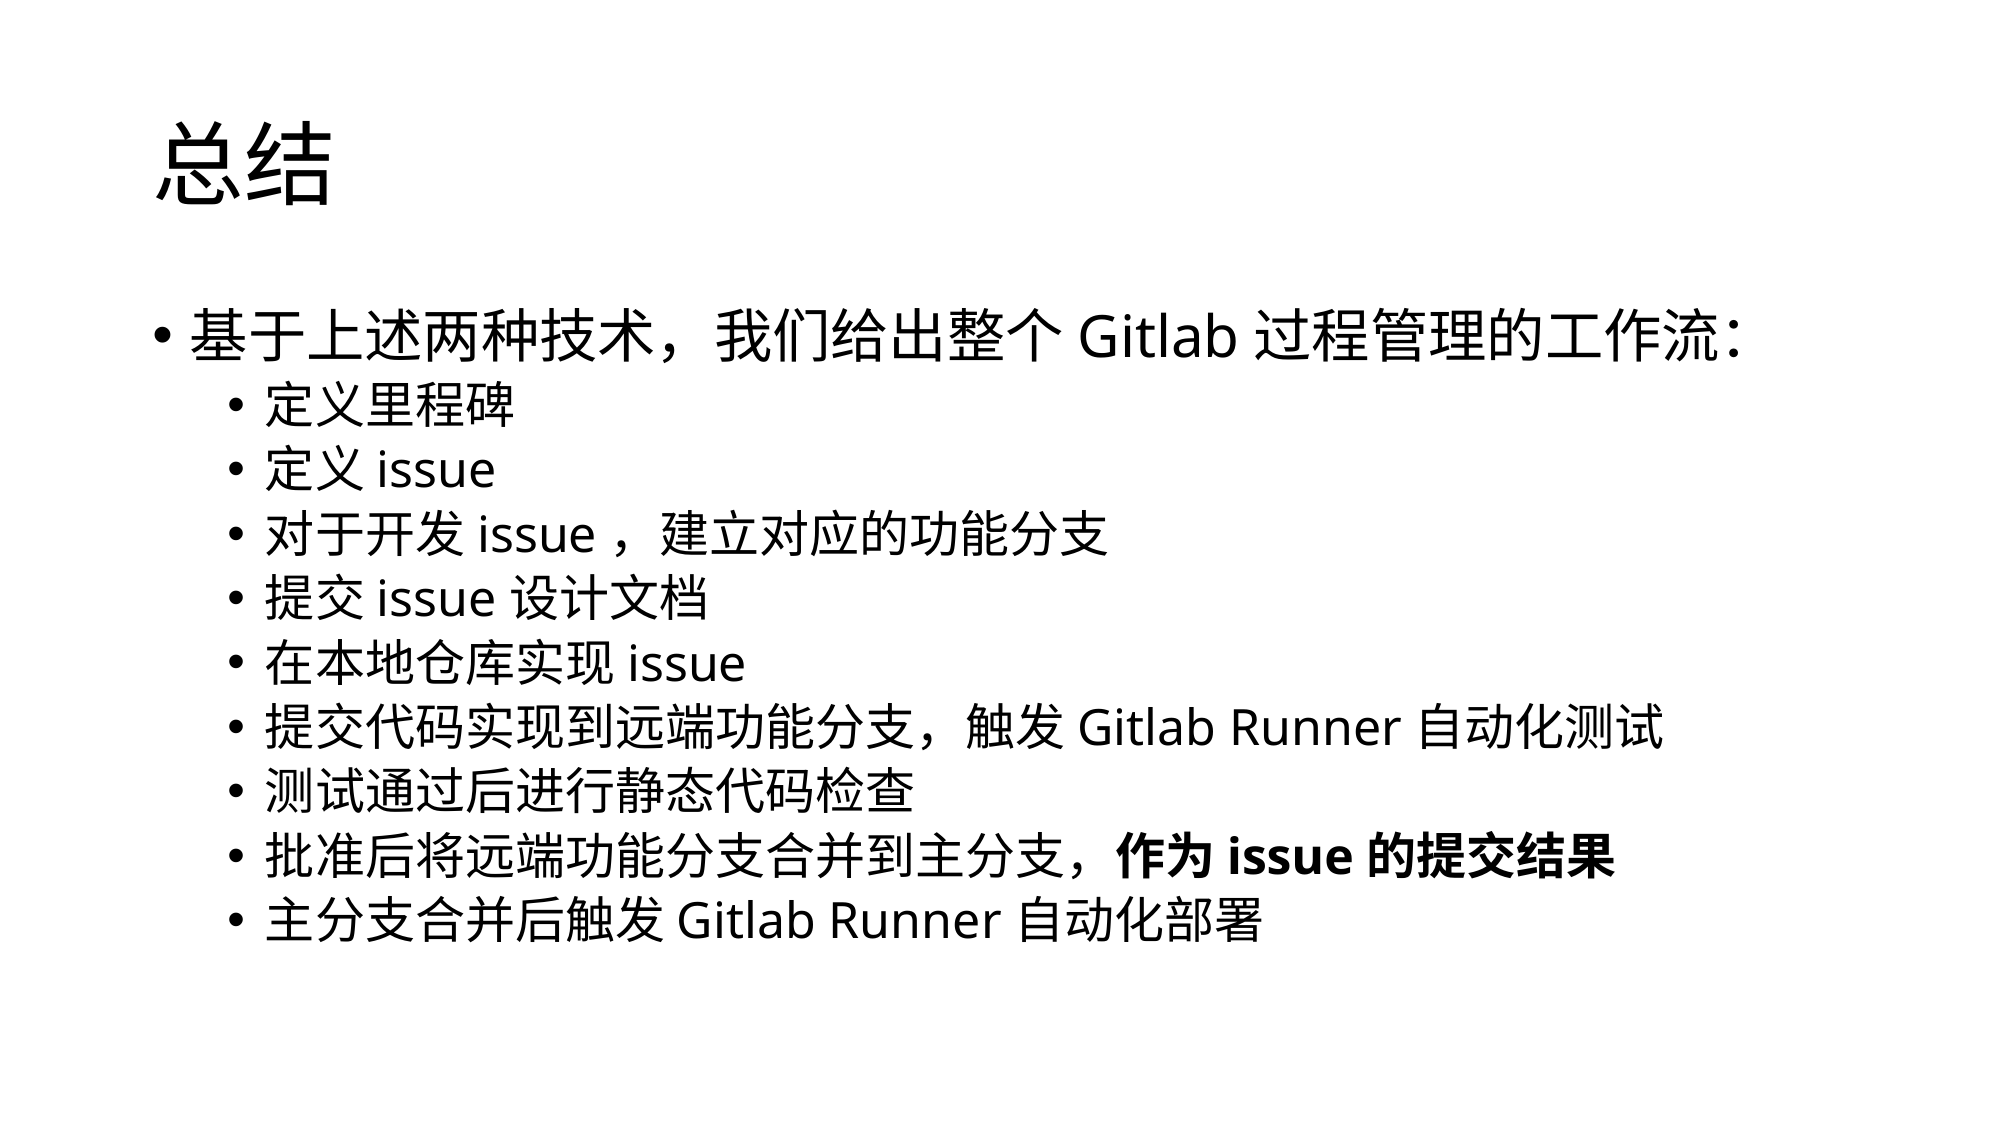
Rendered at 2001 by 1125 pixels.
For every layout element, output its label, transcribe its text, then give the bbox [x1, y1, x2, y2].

list 基于上述两种技术，我们给出整个Gitlab过程管理的工作流： 定义里程碑 定义issue 对于开发issue，建立对应的功能分支 提交issue设计文档 在本地仓库实现issue 提交代码实现到远端功能分支，触发Gitlab Runner自动化测试 测试通过后进行静态代码检查 批准后将远端功能分支合并到主分支，作为issue的提交结果 主分支合并后触发Gitlab Runner自动化部署 [137, 299, 1863, 1014]
title 总结 [137, 59, 1863, 278]
